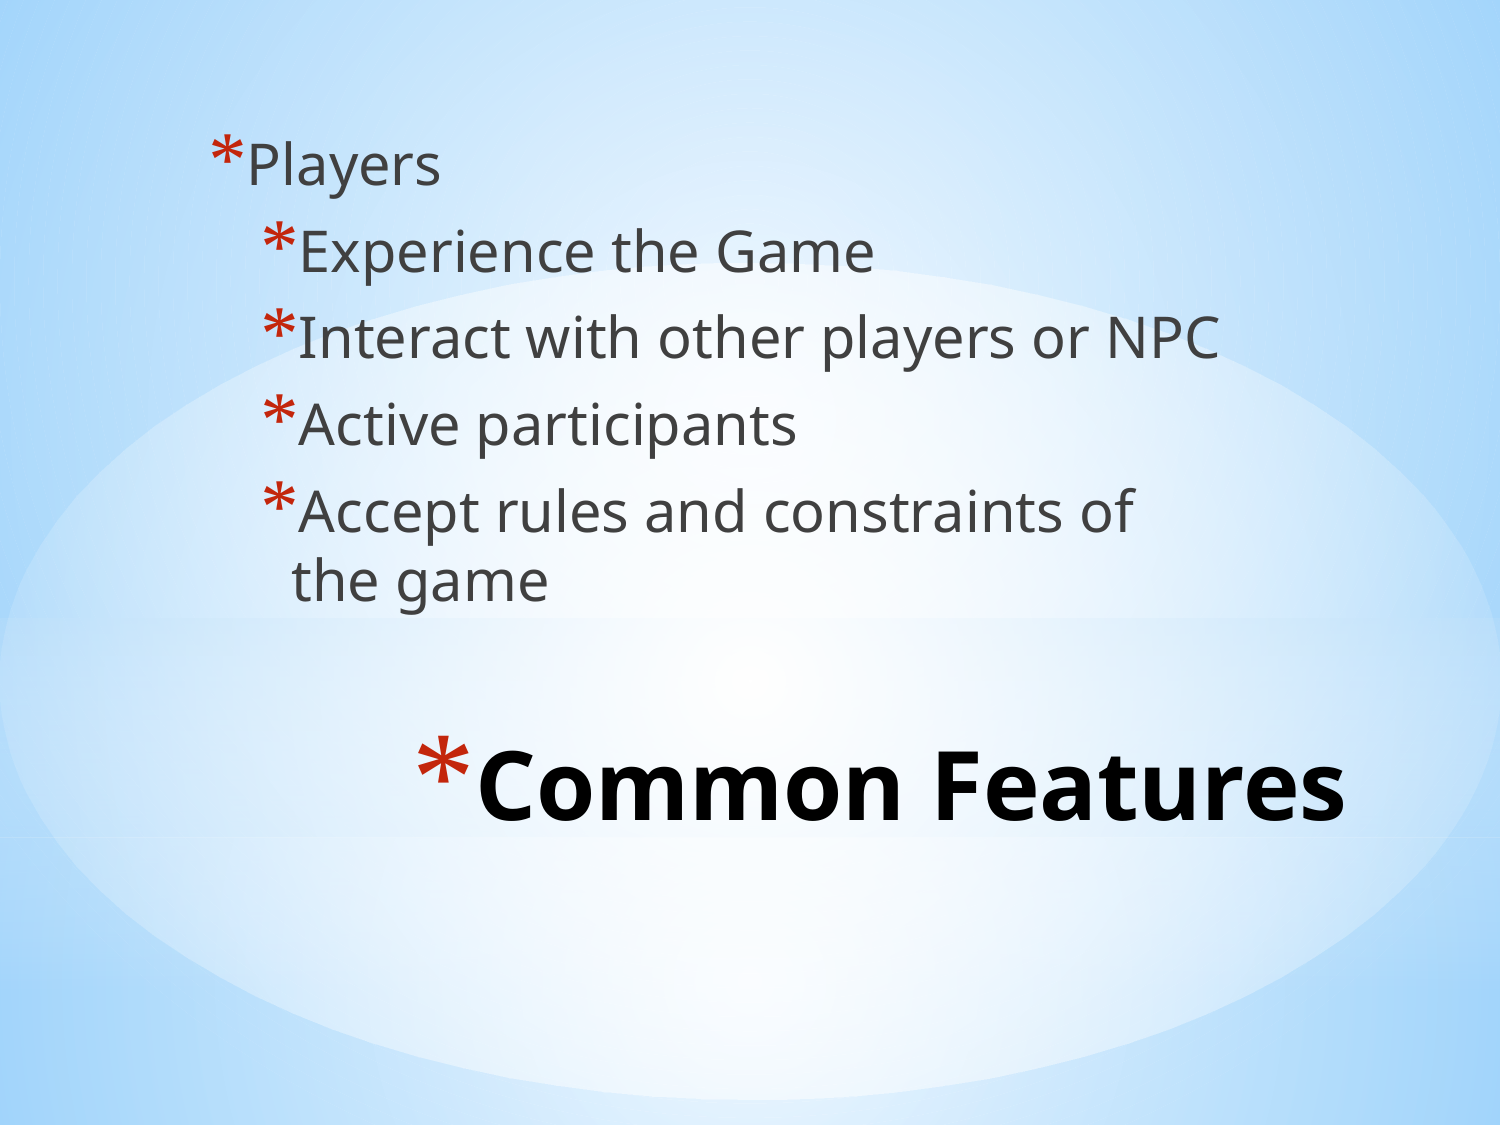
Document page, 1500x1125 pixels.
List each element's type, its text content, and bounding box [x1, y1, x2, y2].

title Common Features [294, 717, 1363, 905]
list Players Experience the Game Interact with other players or NPC Active participants Accept rules and constraints of the game [187, 120, 1238, 690]
